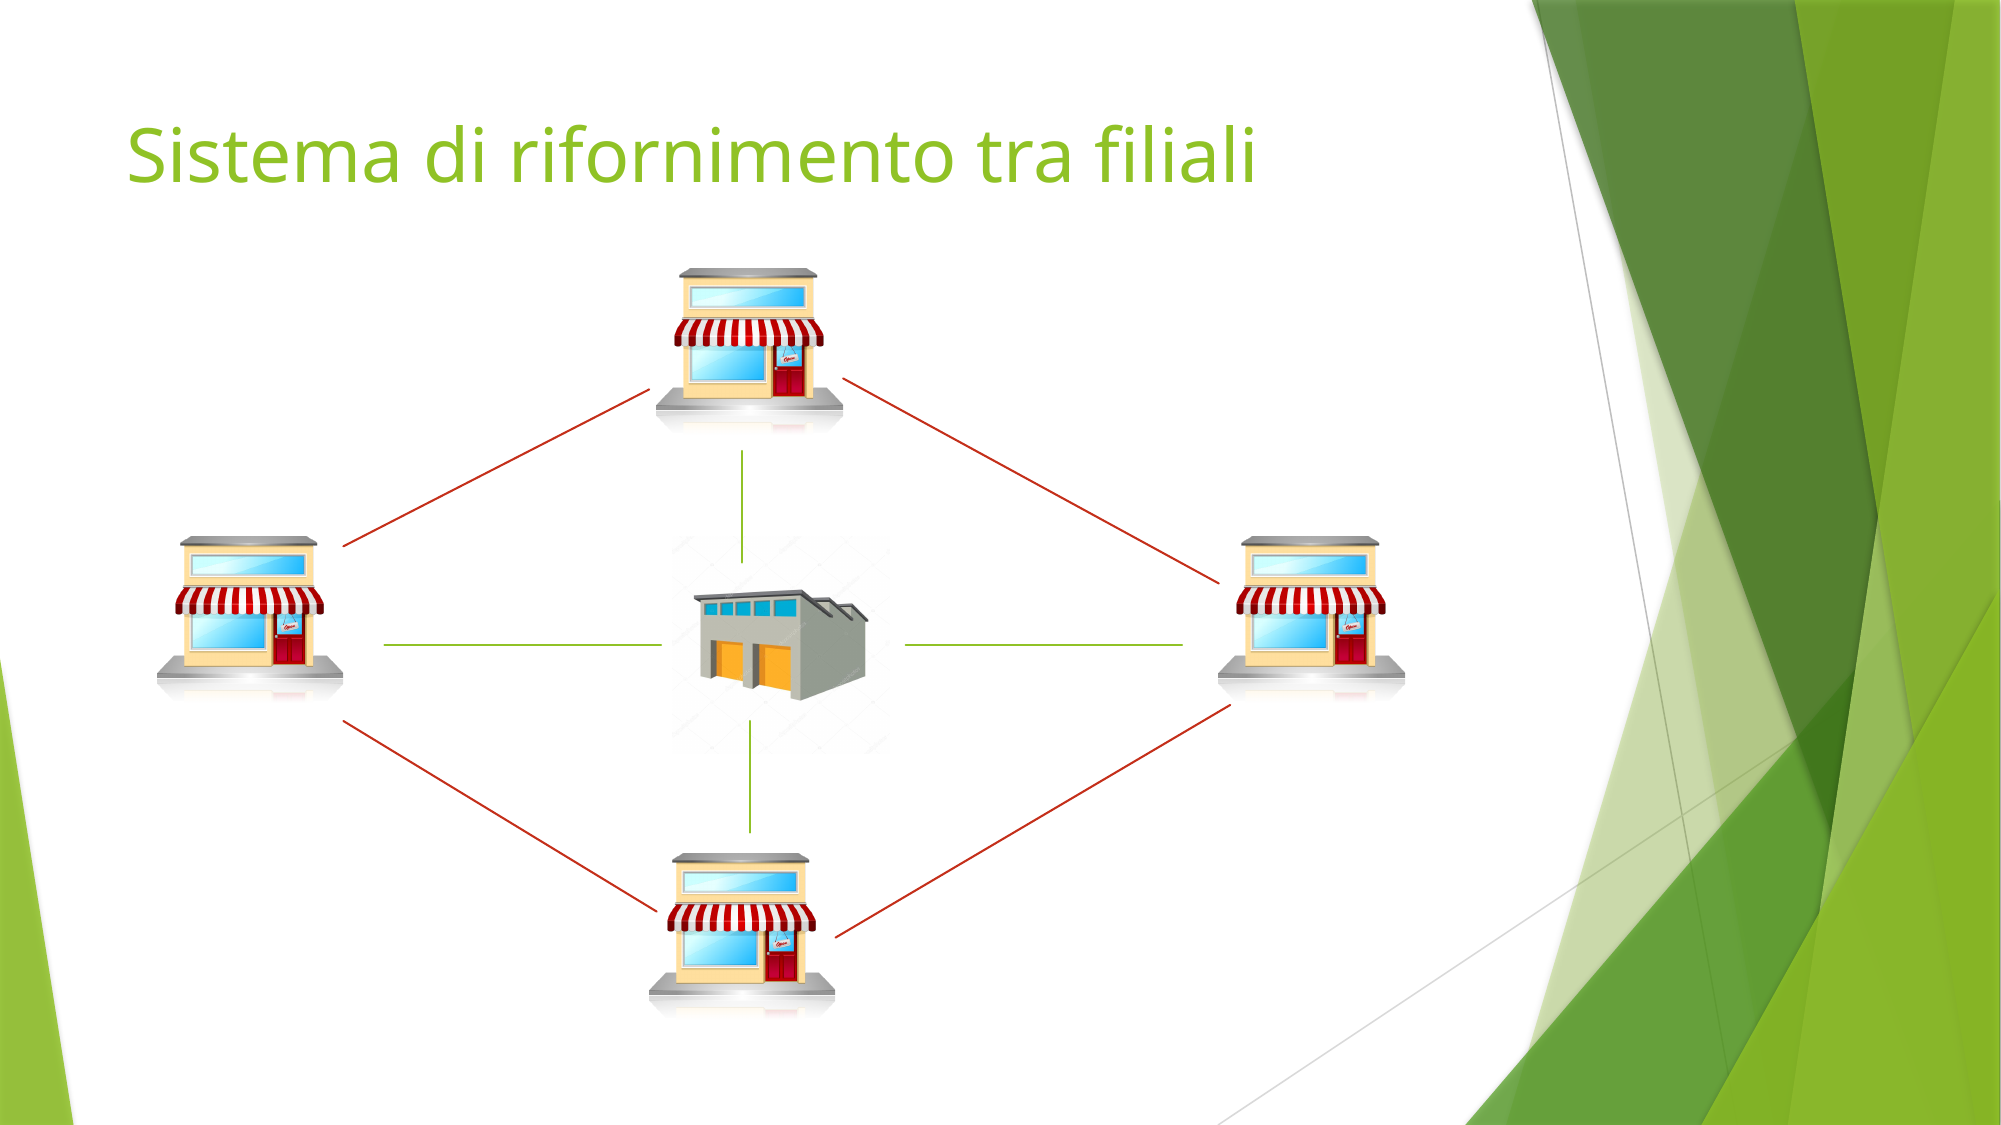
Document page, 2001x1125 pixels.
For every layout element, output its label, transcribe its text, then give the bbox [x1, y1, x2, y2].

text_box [842, 377, 1220, 584]
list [156, 536, 344, 706]
picture [656, 267, 844, 438]
picture [648, 852, 836, 1023]
picture [1218, 536, 1406, 706]
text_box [342, 720, 658, 913]
title Sistema di rifornimento tra filiali [111, 99, 1522, 317]
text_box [835, 704, 1231, 939]
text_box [342, 388, 650, 547]
picture [672, 536, 890, 754]
